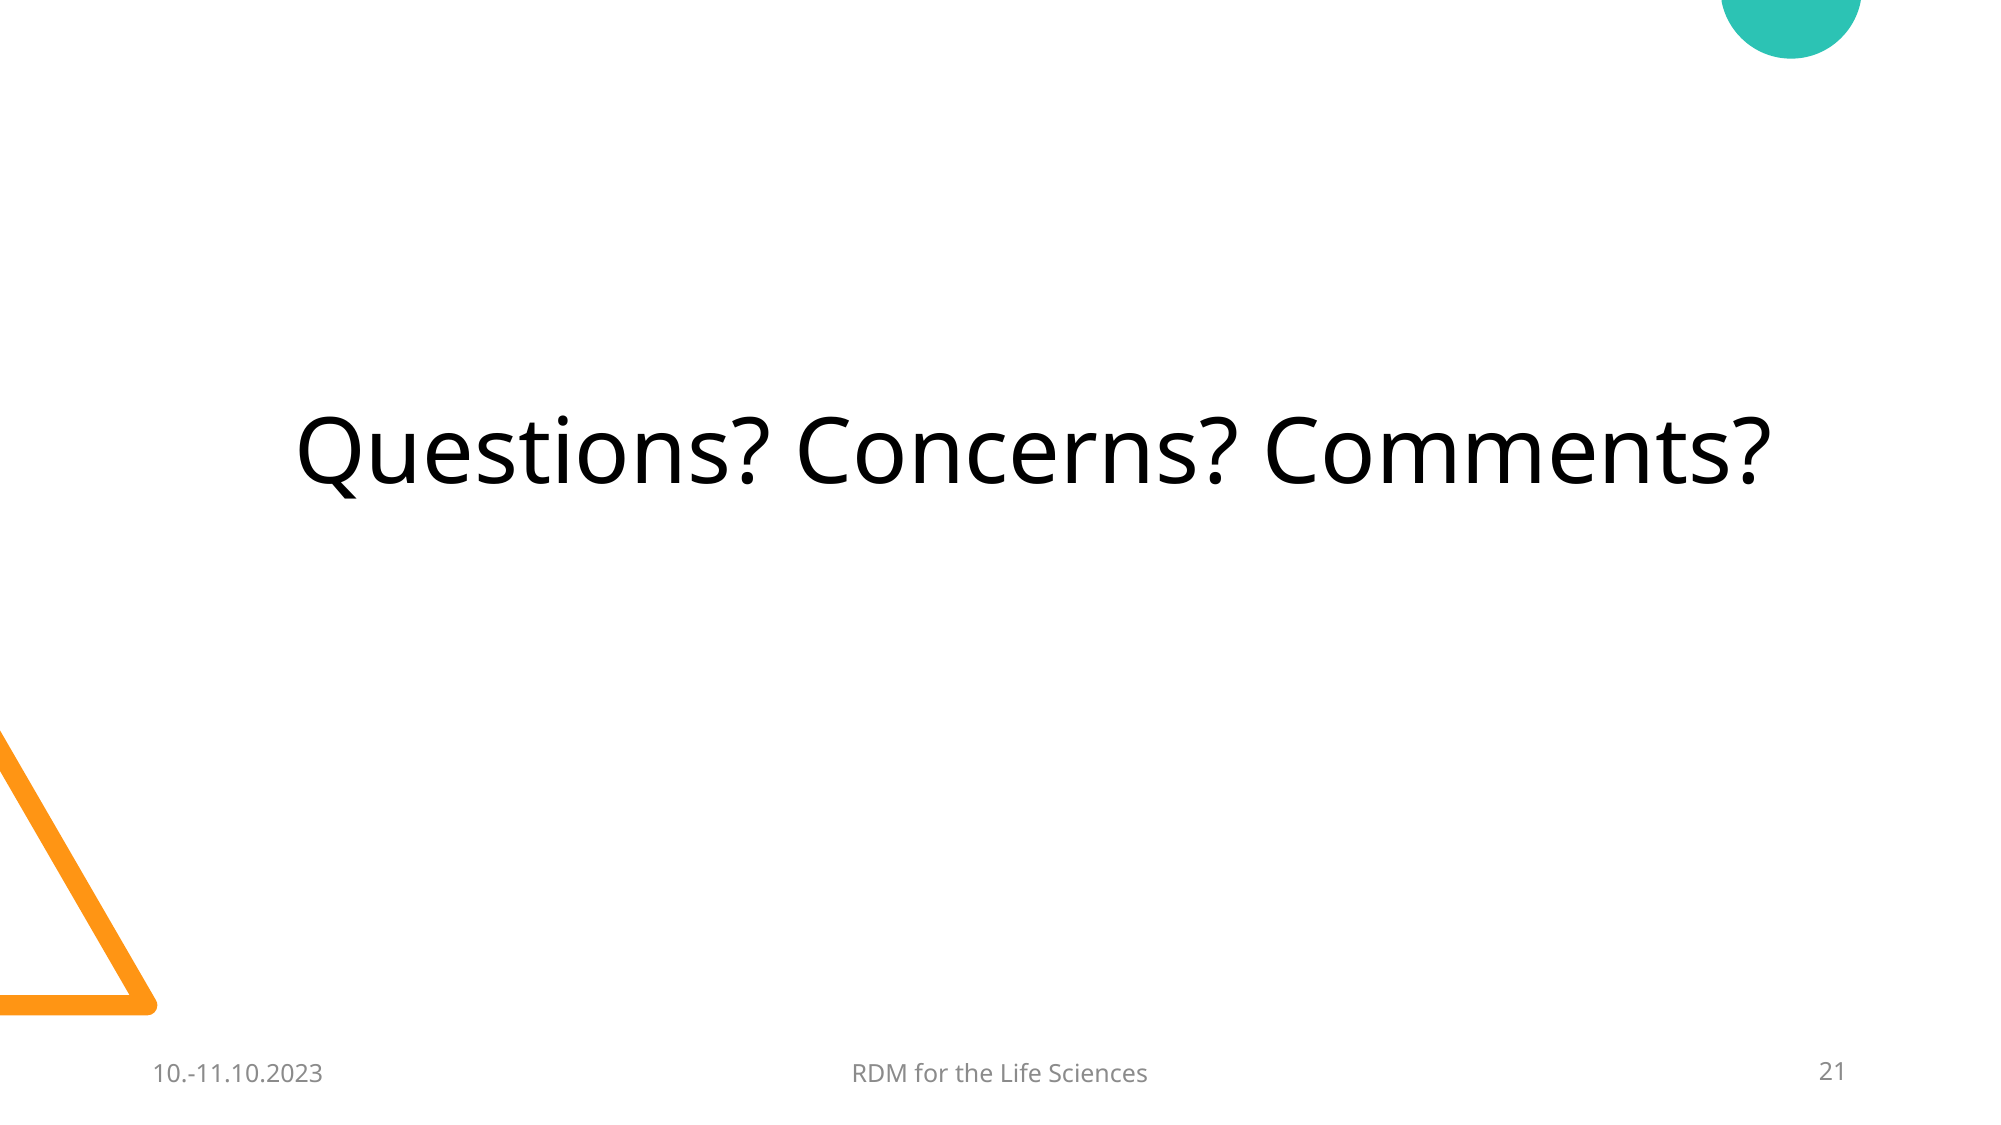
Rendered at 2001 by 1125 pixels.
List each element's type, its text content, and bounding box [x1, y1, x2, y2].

slide_number 21 [1412, 1042, 1863, 1103]
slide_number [137, 1042, 588, 1103]
footer RDM for the Life Sciences [662, 1042, 1338, 1103]
title Questions? Concerns? Comments? [171, 345, 1897, 563]
